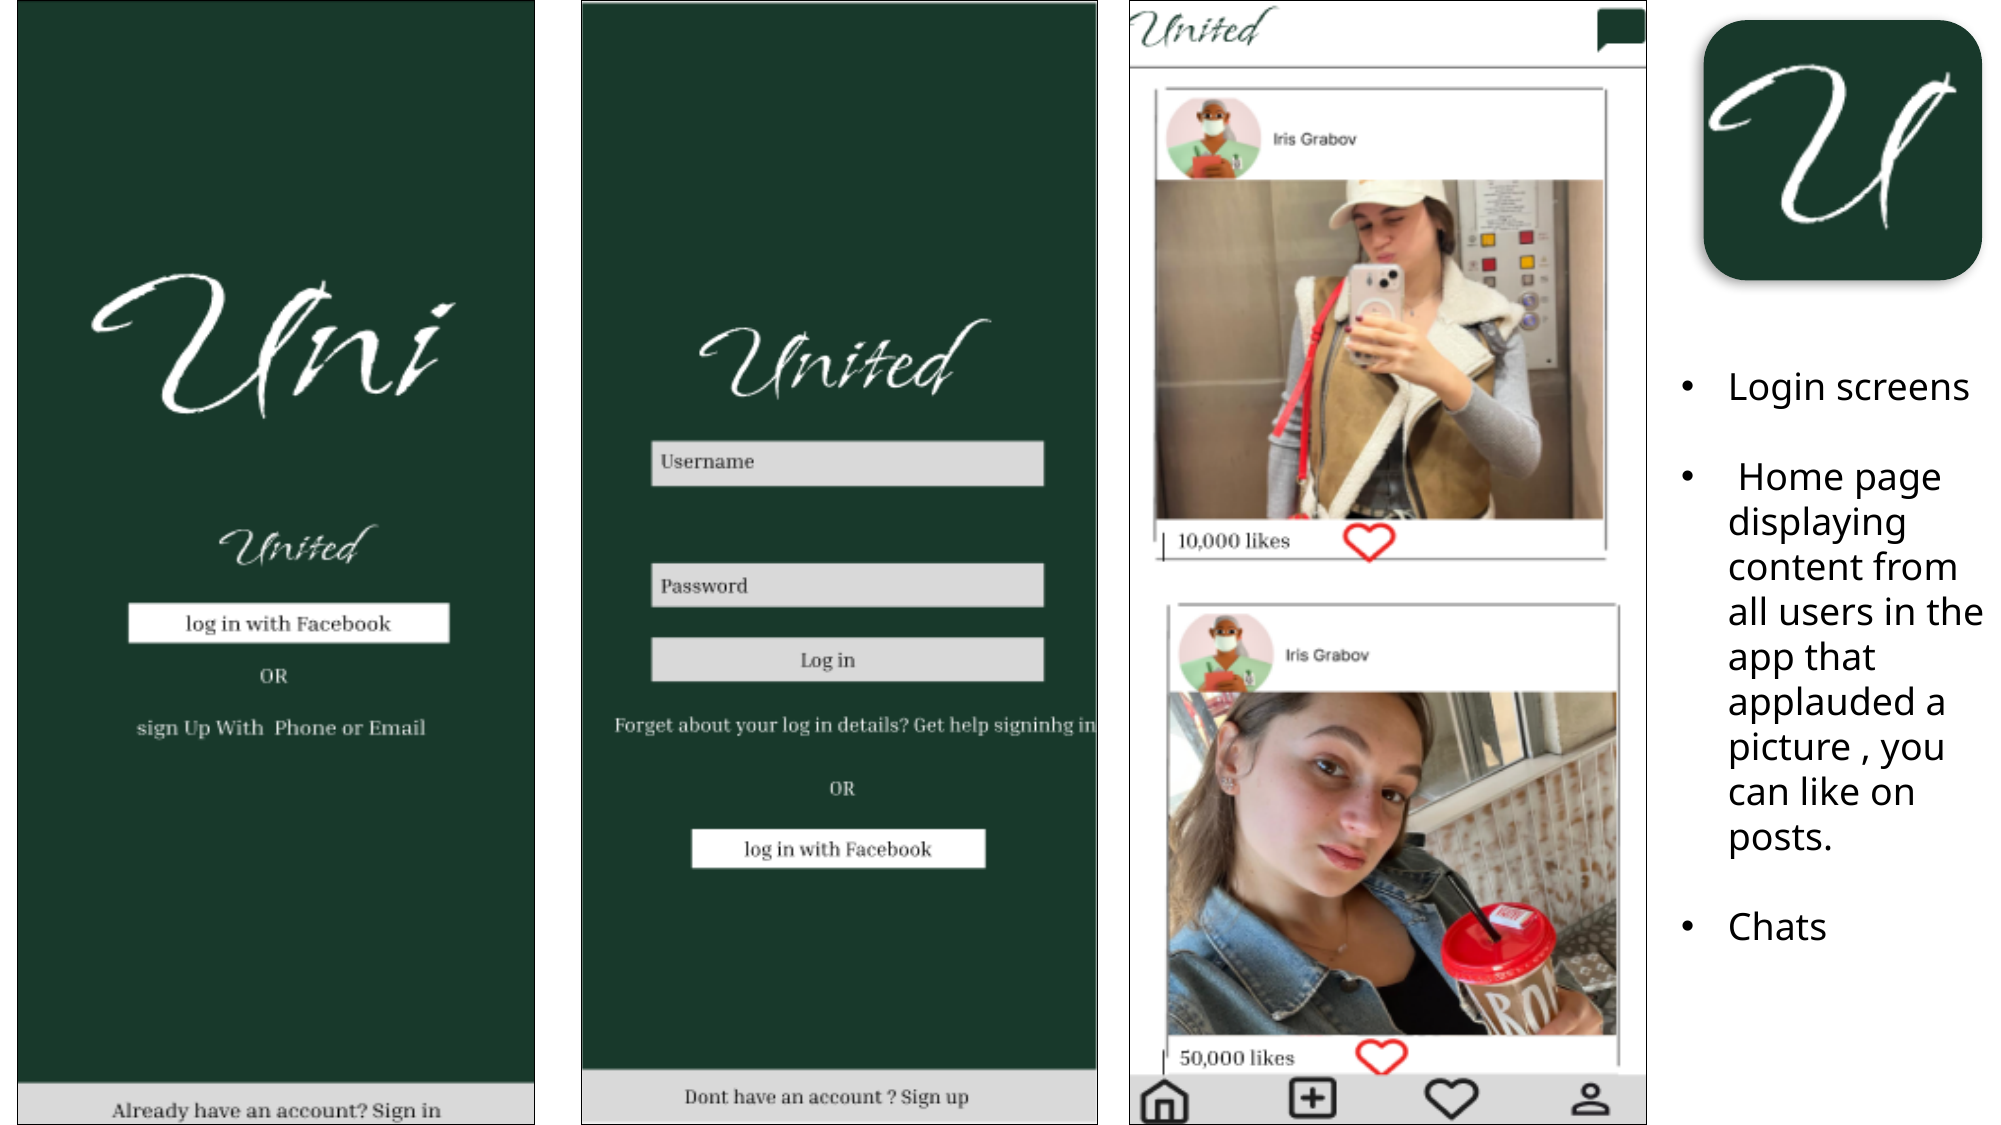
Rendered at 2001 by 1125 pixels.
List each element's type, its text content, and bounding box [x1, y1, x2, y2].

picture [17, 0, 535, 1125]
text_box Login screens Home page displaying content from all users in the app that applauded a picture , you can like on posts. Chats [1666, 355, 2000, 956]
picture [1703, 19, 1983, 281]
picture [1128, 0, 1647, 1125]
picture [581, 0, 1099, 1125]
